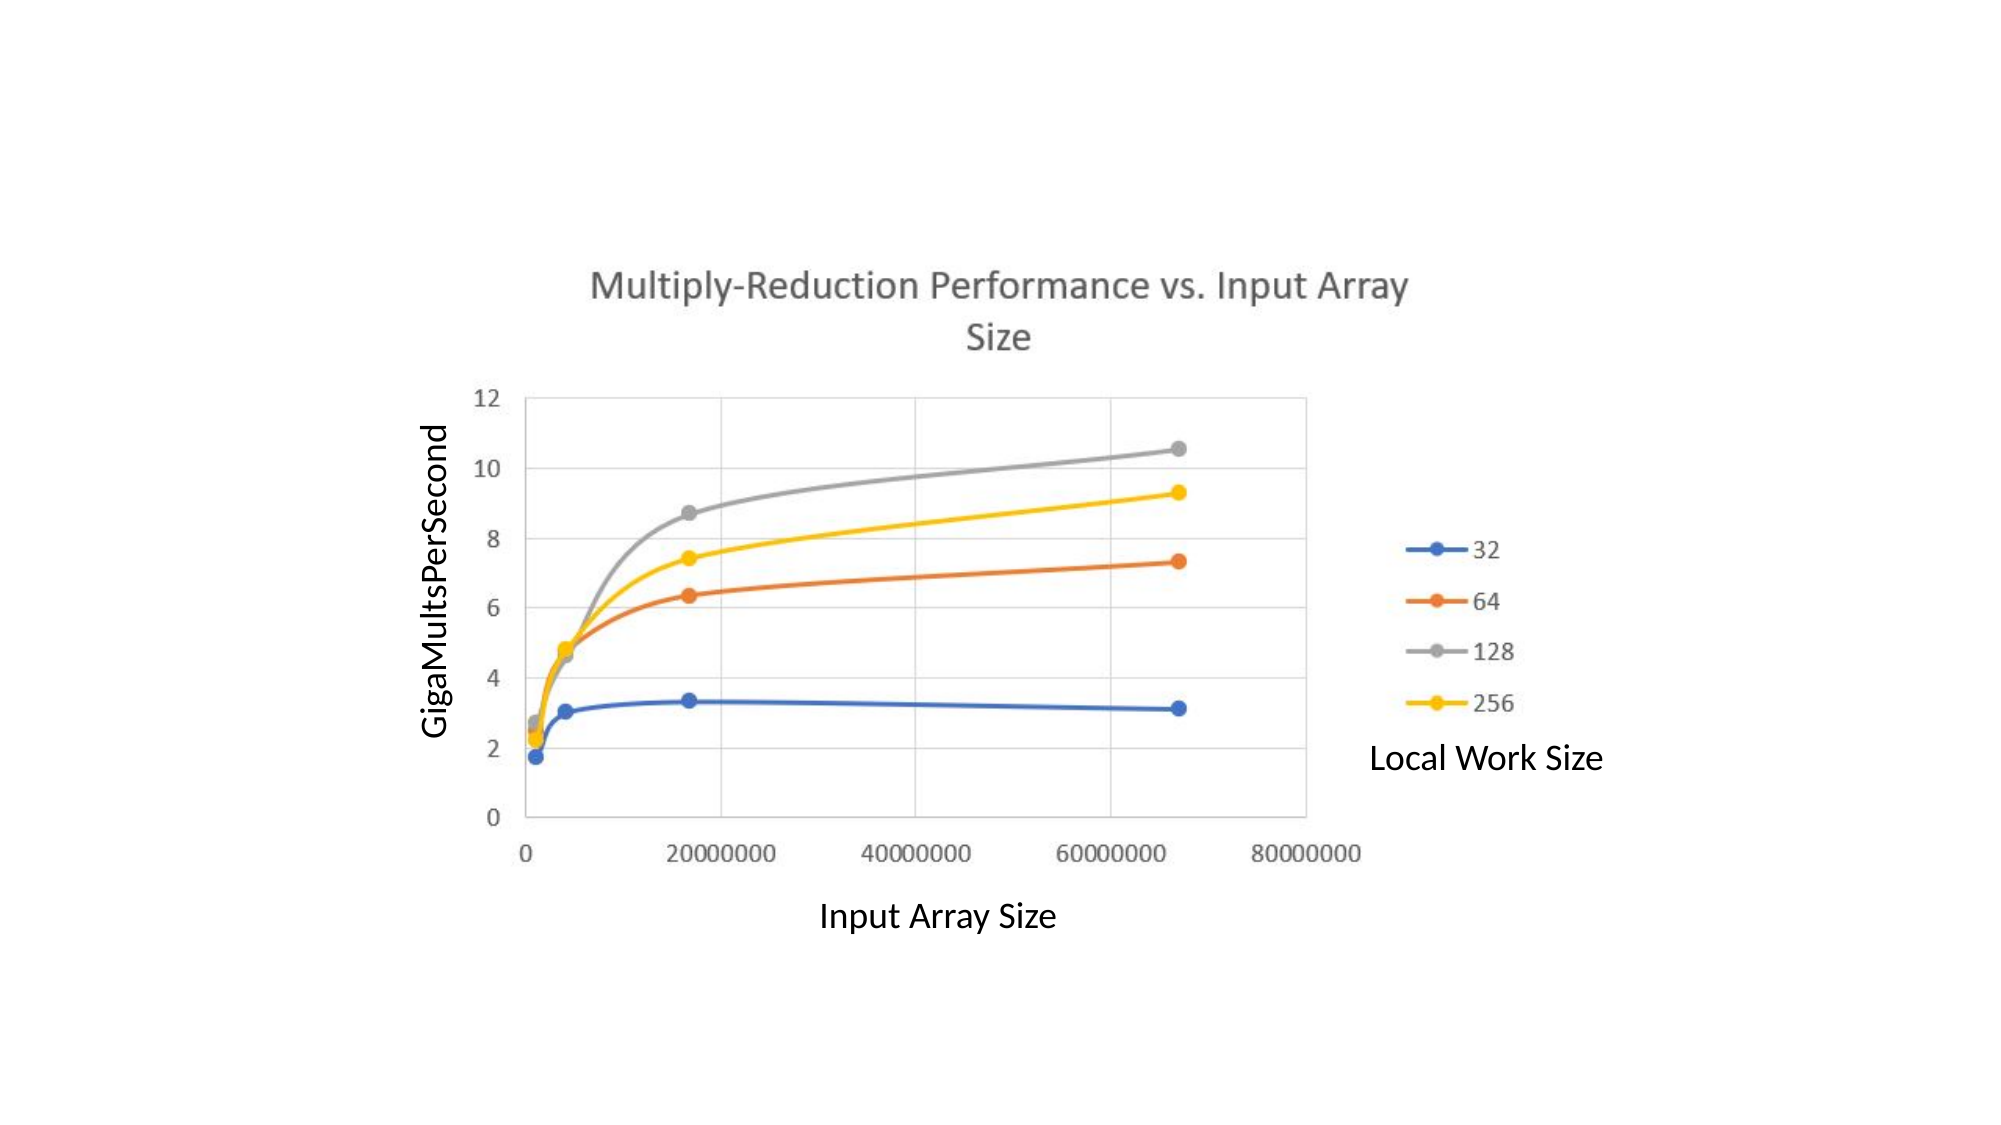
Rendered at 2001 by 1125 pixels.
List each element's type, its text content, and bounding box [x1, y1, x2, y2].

picture [461, 241, 1539, 884]
text_box Input Array Size [804, 884, 1073, 944]
text_box Local Work Size [1539, 725, 1619, 786]
text_box GigaMultsPerSecond [401, 408, 461, 755]
